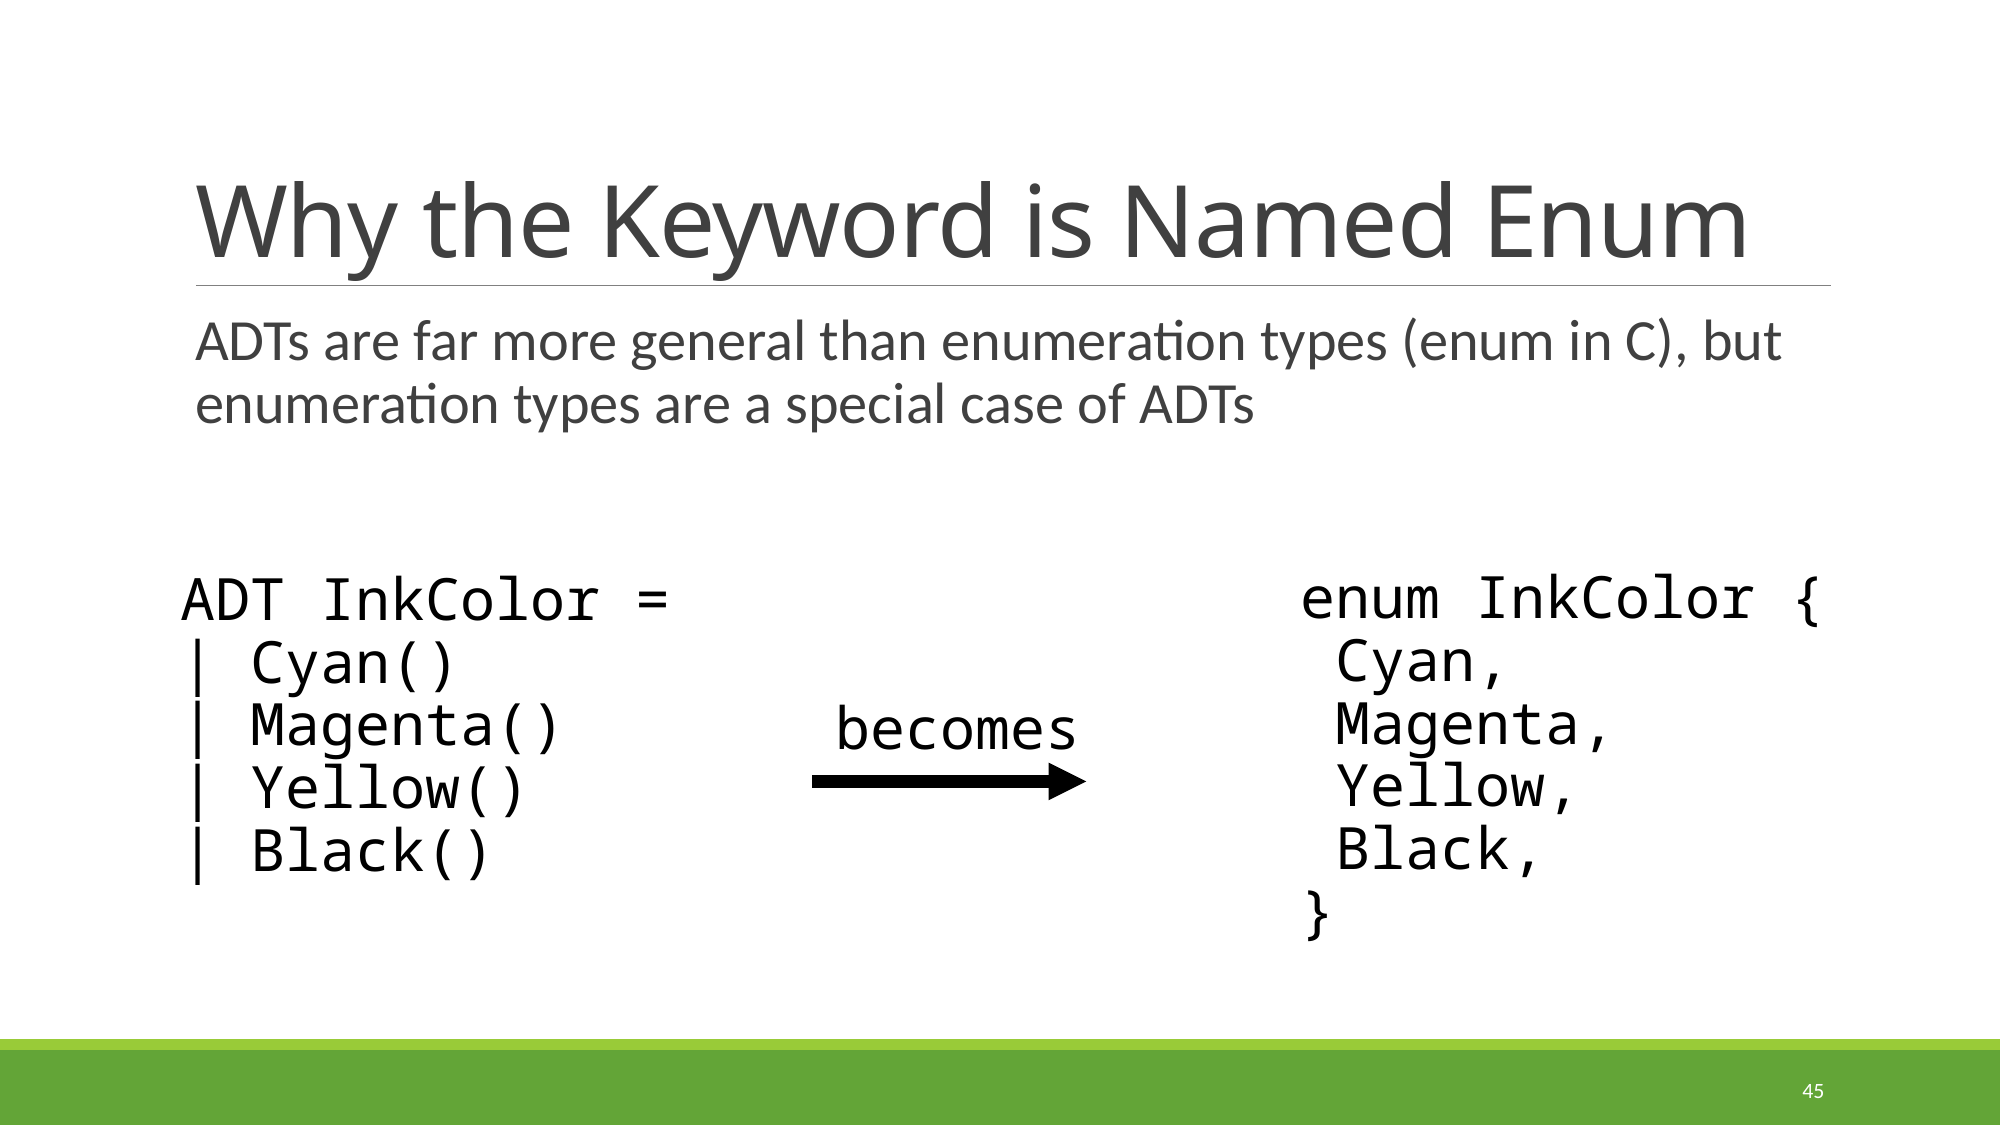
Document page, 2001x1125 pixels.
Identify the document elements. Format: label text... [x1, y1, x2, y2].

text_box becomes [835, 691, 1199, 919]
title Why the Keyword is Named Enum [180, 47, 1830, 285]
text_box ADT InkColor = | Cyan() | Magenta() | Yellow() | Black() [165, 562, 773, 970]
slide_number 45 [1624, 1059, 1840, 1120]
list ADTs are far more general than enumeration types (enum in C), but enumeration types are a special case of ADTs [180, 302, 1830, 454]
text_box enum InkColor { Cyan, Magenta, Yellow, Black, } [1300, 560, 1908, 968]
